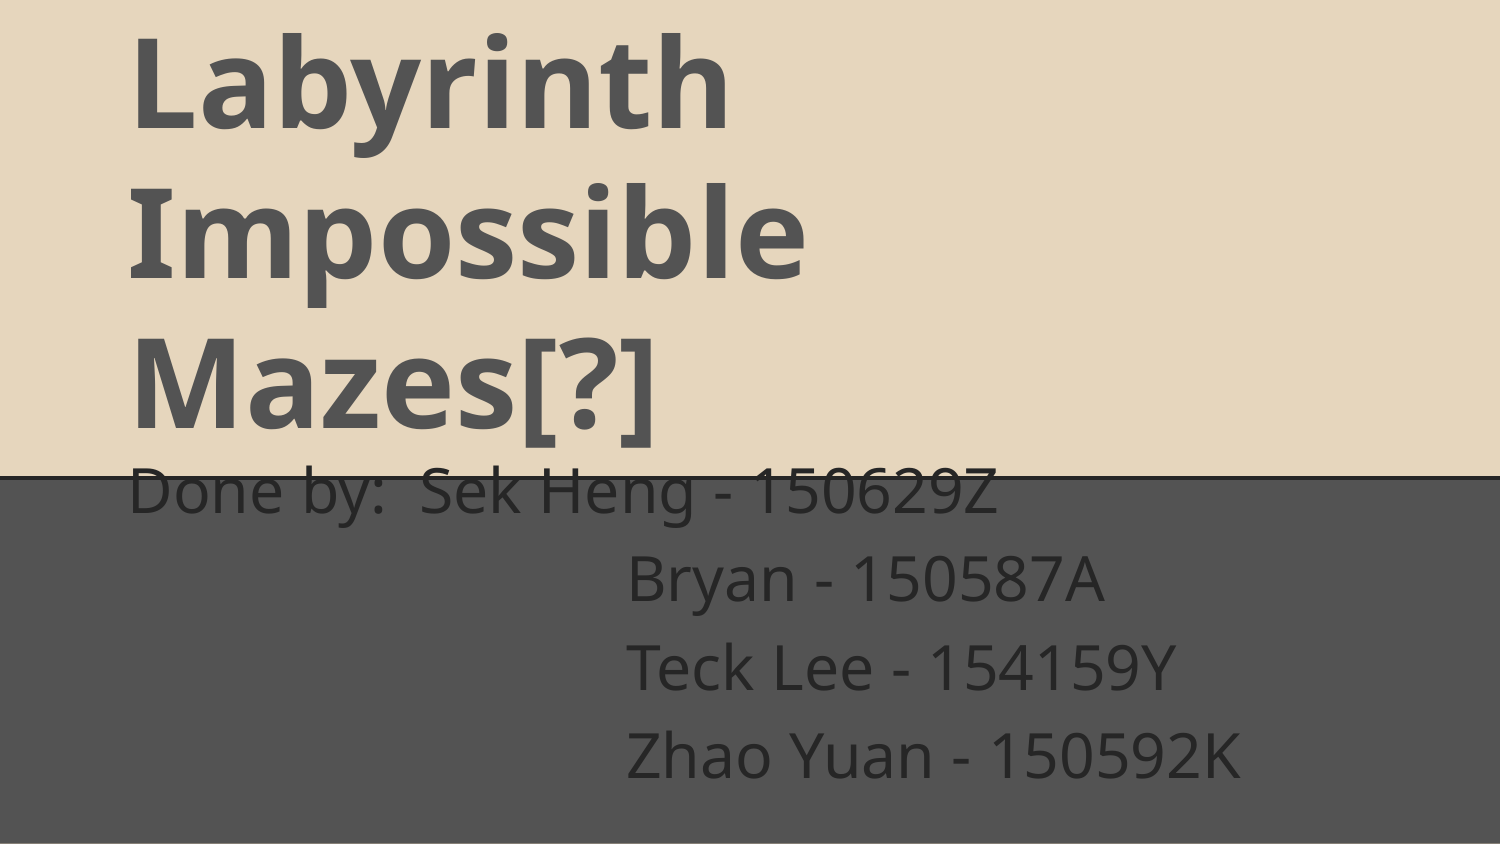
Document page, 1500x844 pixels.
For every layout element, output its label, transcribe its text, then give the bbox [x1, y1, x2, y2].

subtitle Done by: Sek Heng - 150629Z Bryan - 150587A Teck Lee - 154159Y Zhao Yuan - 150592K [112, 444, 1388, 600]
title Mission -> Labyrinth Impossible Mazes[?] [112, 265, 1388, 444]
